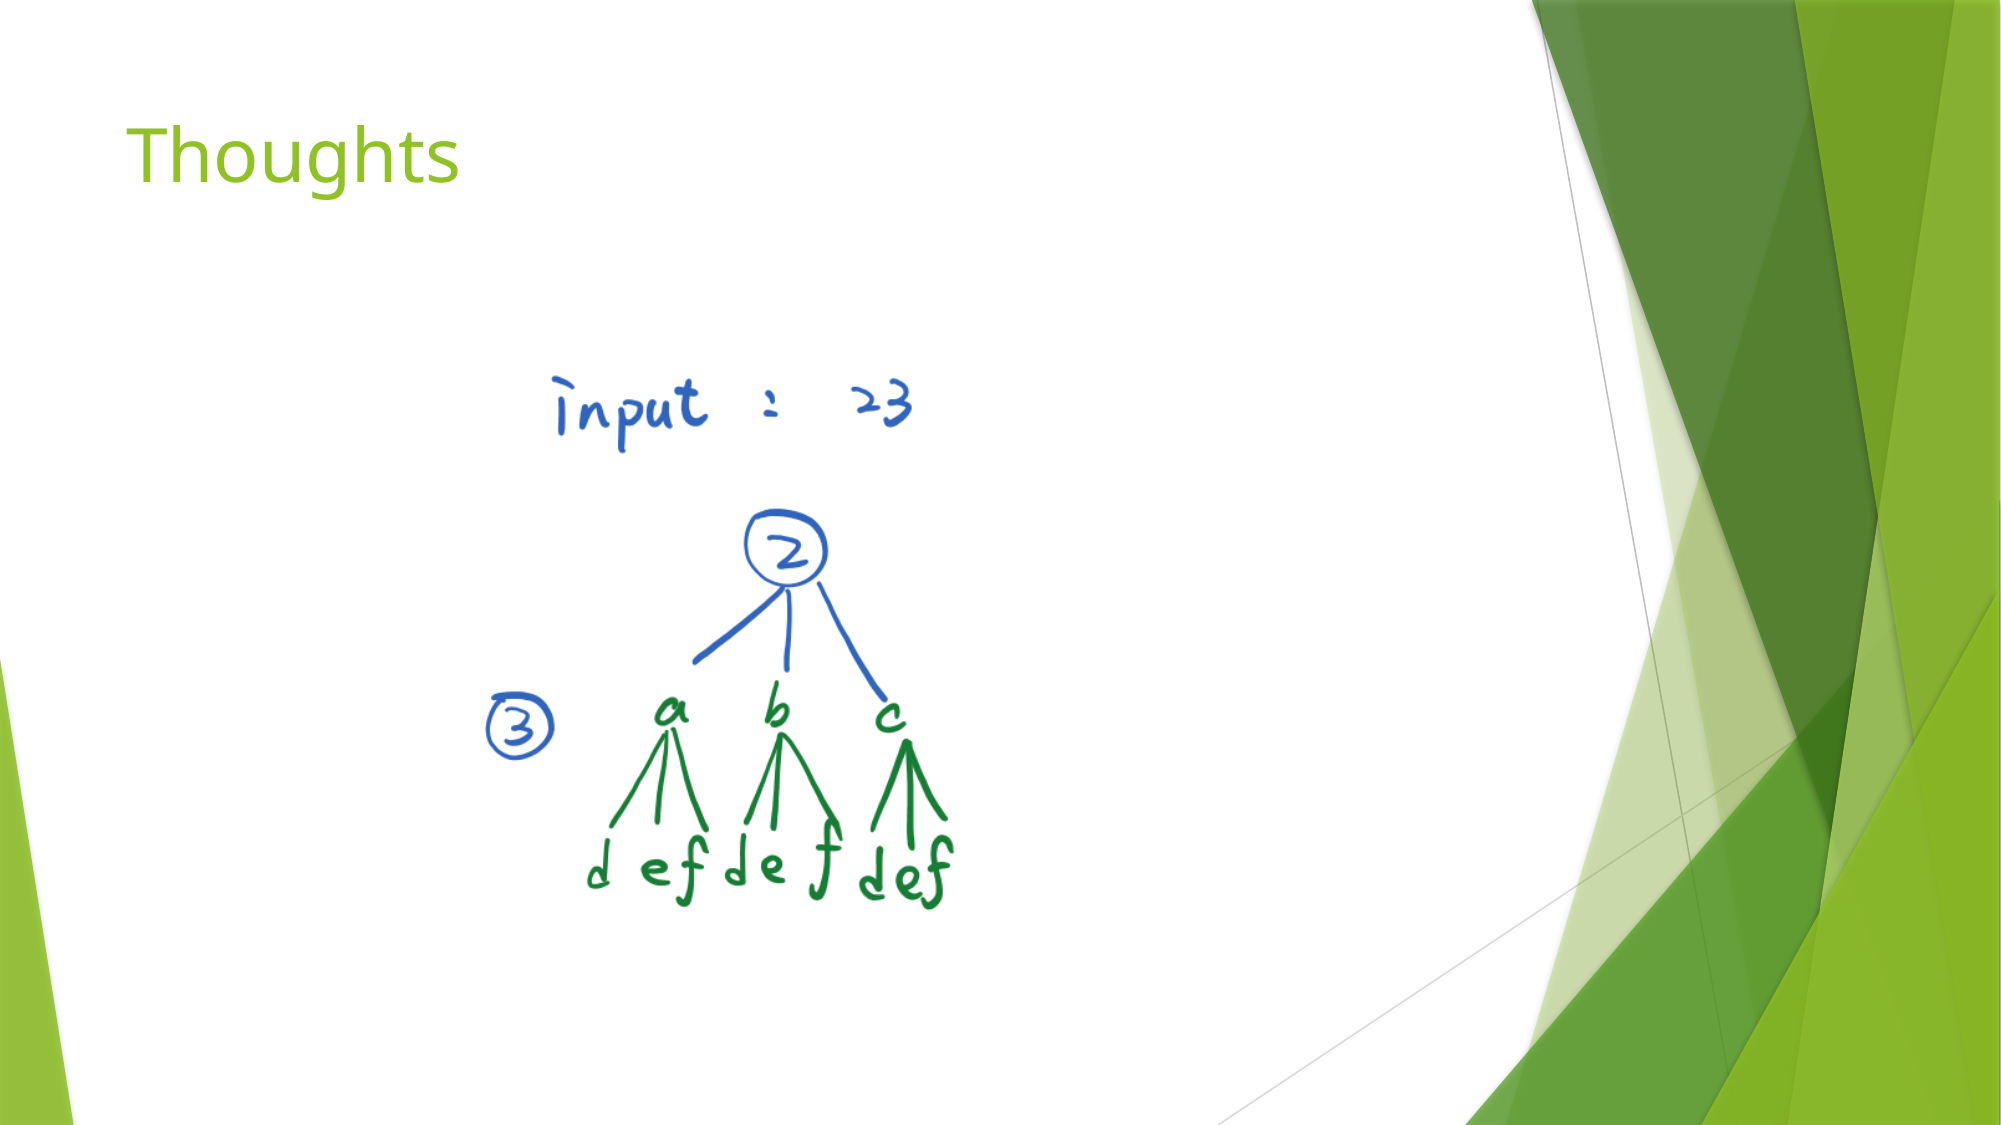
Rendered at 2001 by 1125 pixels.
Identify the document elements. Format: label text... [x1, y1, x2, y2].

title Thoughts [111, 99, 1522, 317]
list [393, 316, 1127, 954]
